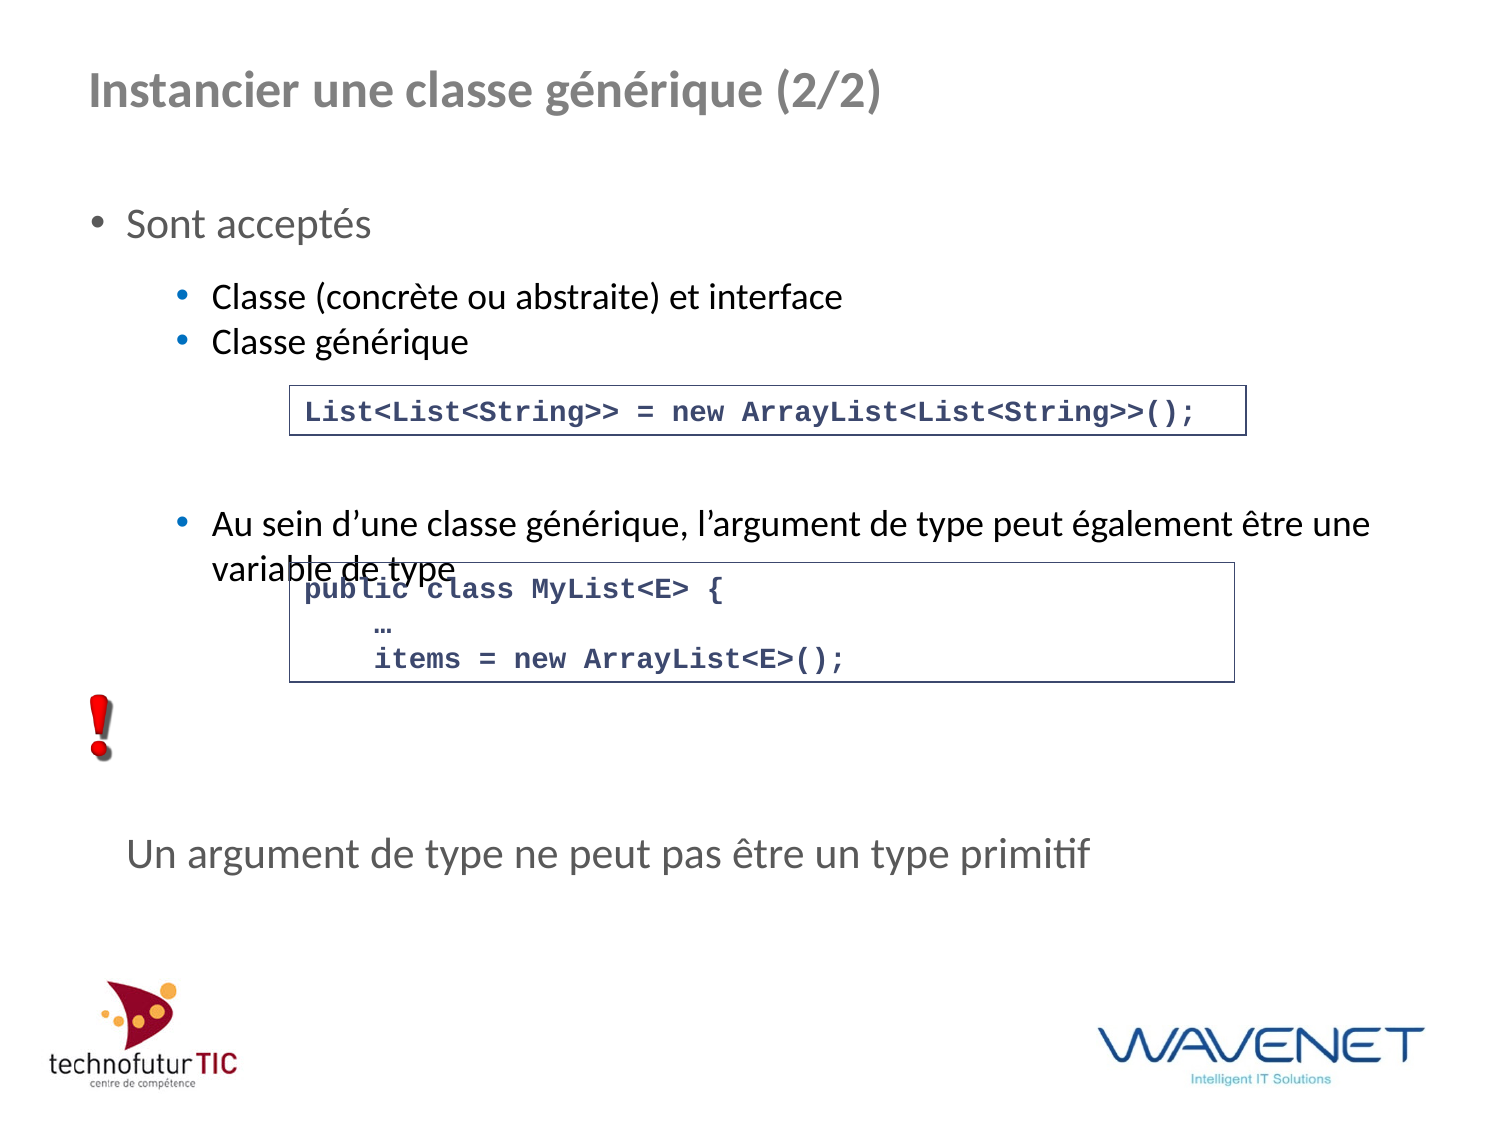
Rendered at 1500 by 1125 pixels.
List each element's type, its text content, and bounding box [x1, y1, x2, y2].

picture [41, 970, 245, 1094]
title Instancier une classe générique (2/2) [72, 47, 1426, 167]
picture [1096, 1025, 1426, 1088]
text_box public class MyList<E> { … items = new ArrayList<E>(); [289, 562, 1235, 683]
list Sont acceptés Classe (concrète ou abstraite) et interface Classe générique Au sein d’une classe générique, l’argument de type peut également être une variable de type Un argument de type ne peut pas être un type primitif [74, 187, 1426, 1002]
picture [64, 692, 136, 764]
text_box List<List<String>> = new ArrayList<List<String>>(); [289, 385, 1247, 436]
